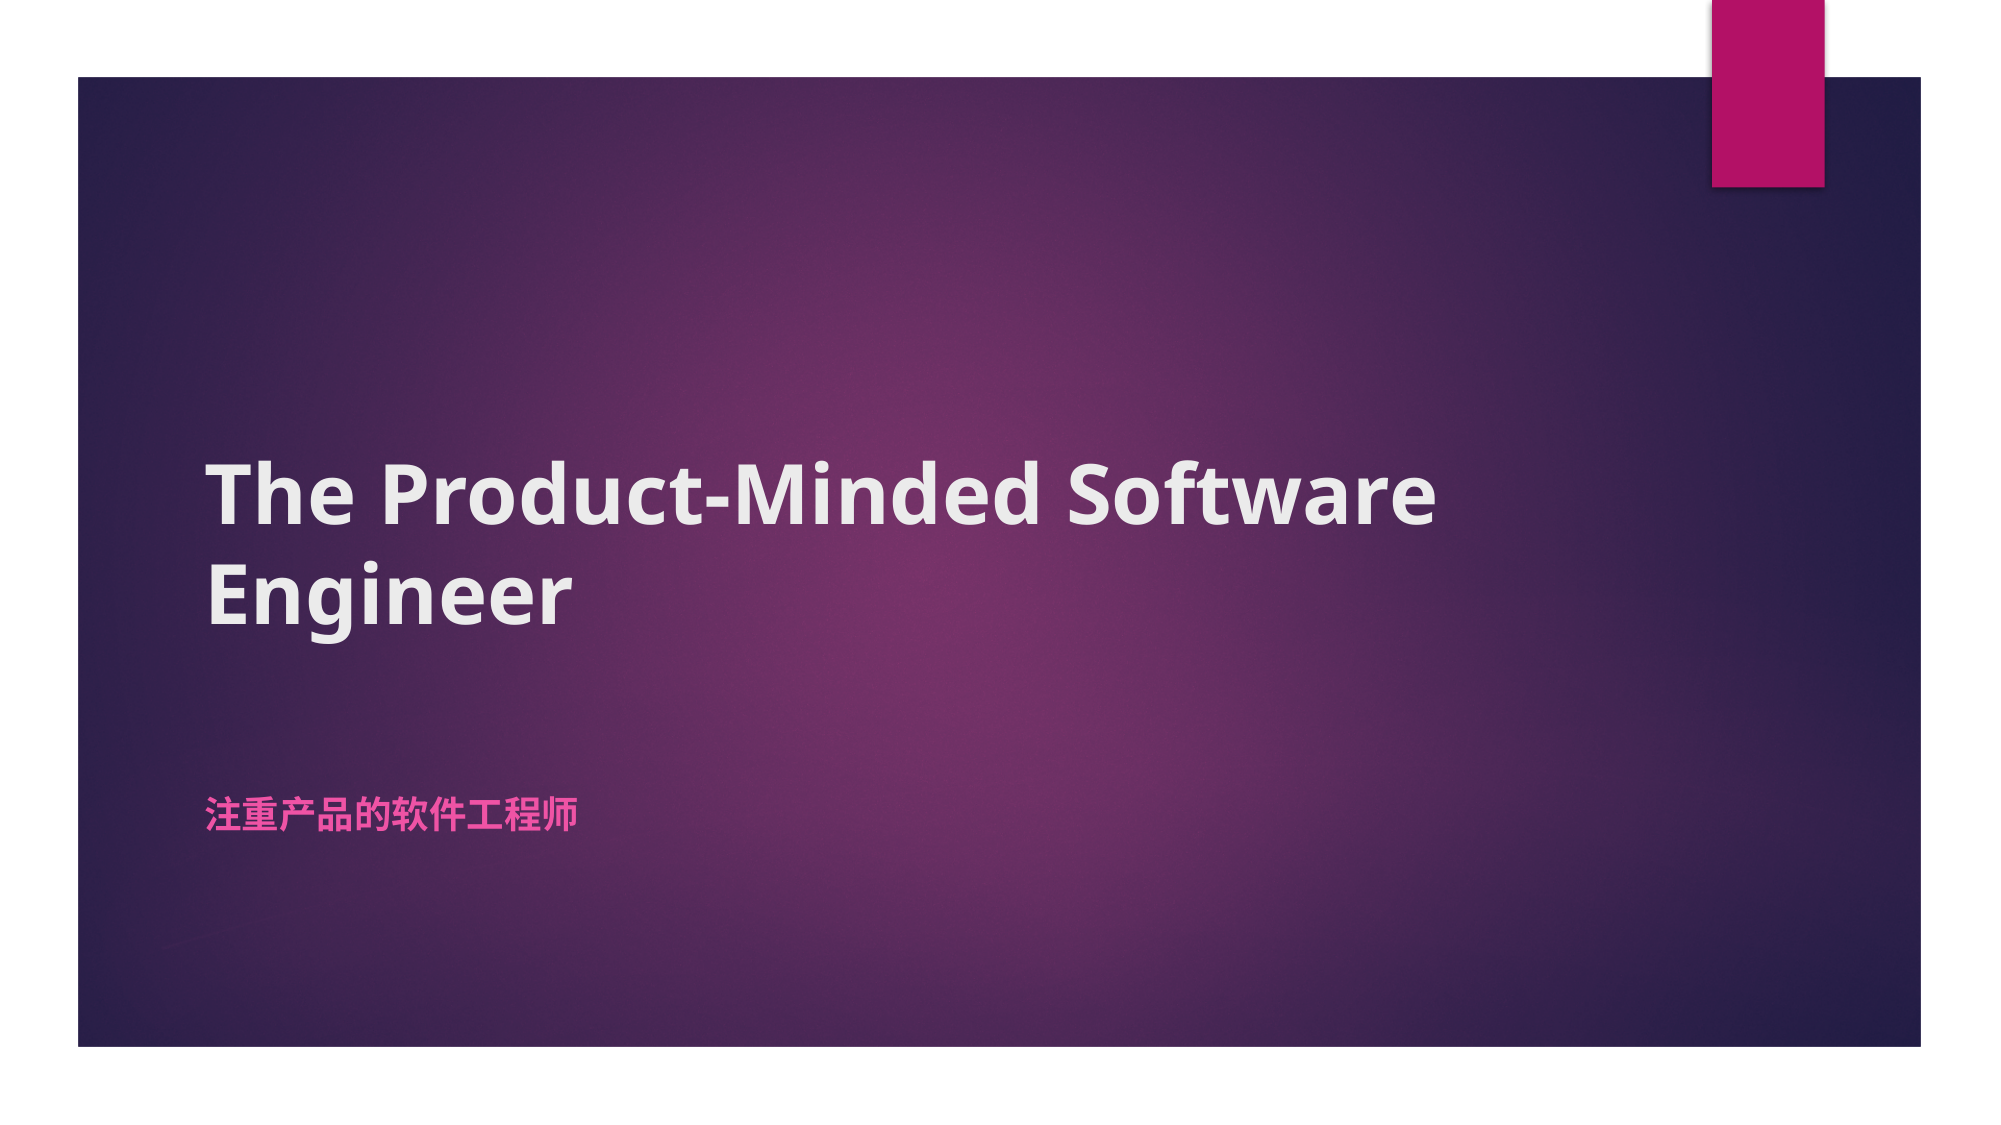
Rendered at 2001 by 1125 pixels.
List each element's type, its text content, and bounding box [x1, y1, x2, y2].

subtitle 注重产品的软件工程师 [189, 783, 1638, 925]
title The Product-Minded Software Engineer [189, 344, 1638, 783]
